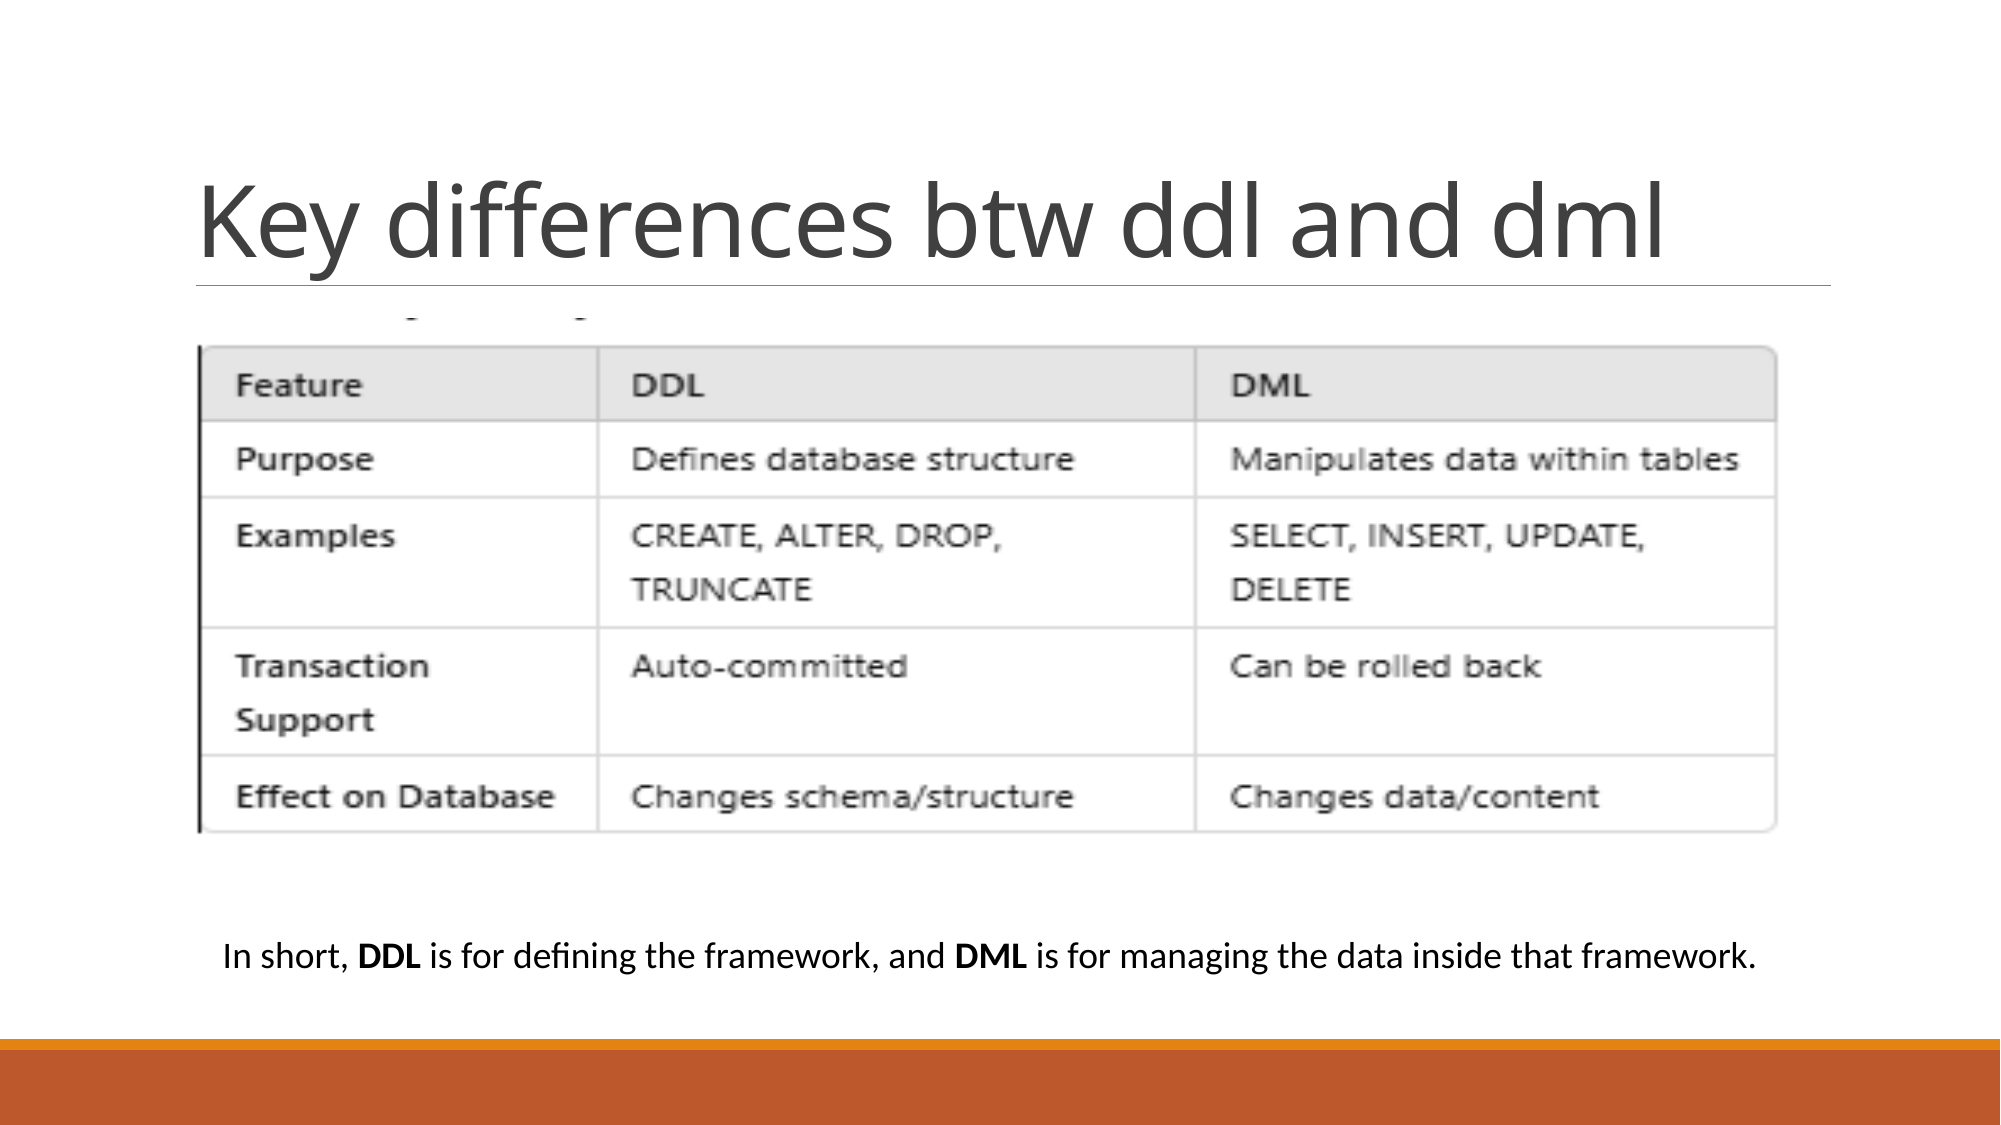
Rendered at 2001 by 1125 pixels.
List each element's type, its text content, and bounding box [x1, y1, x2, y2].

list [0, 317, 1925, 872]
text_box In short, DDL is for defining the framework, and DML is for managing the data inside that framework. [207, 923, 1856, 984]
title Key differences btw ddl and dml [180, 47, 1830, 285]
